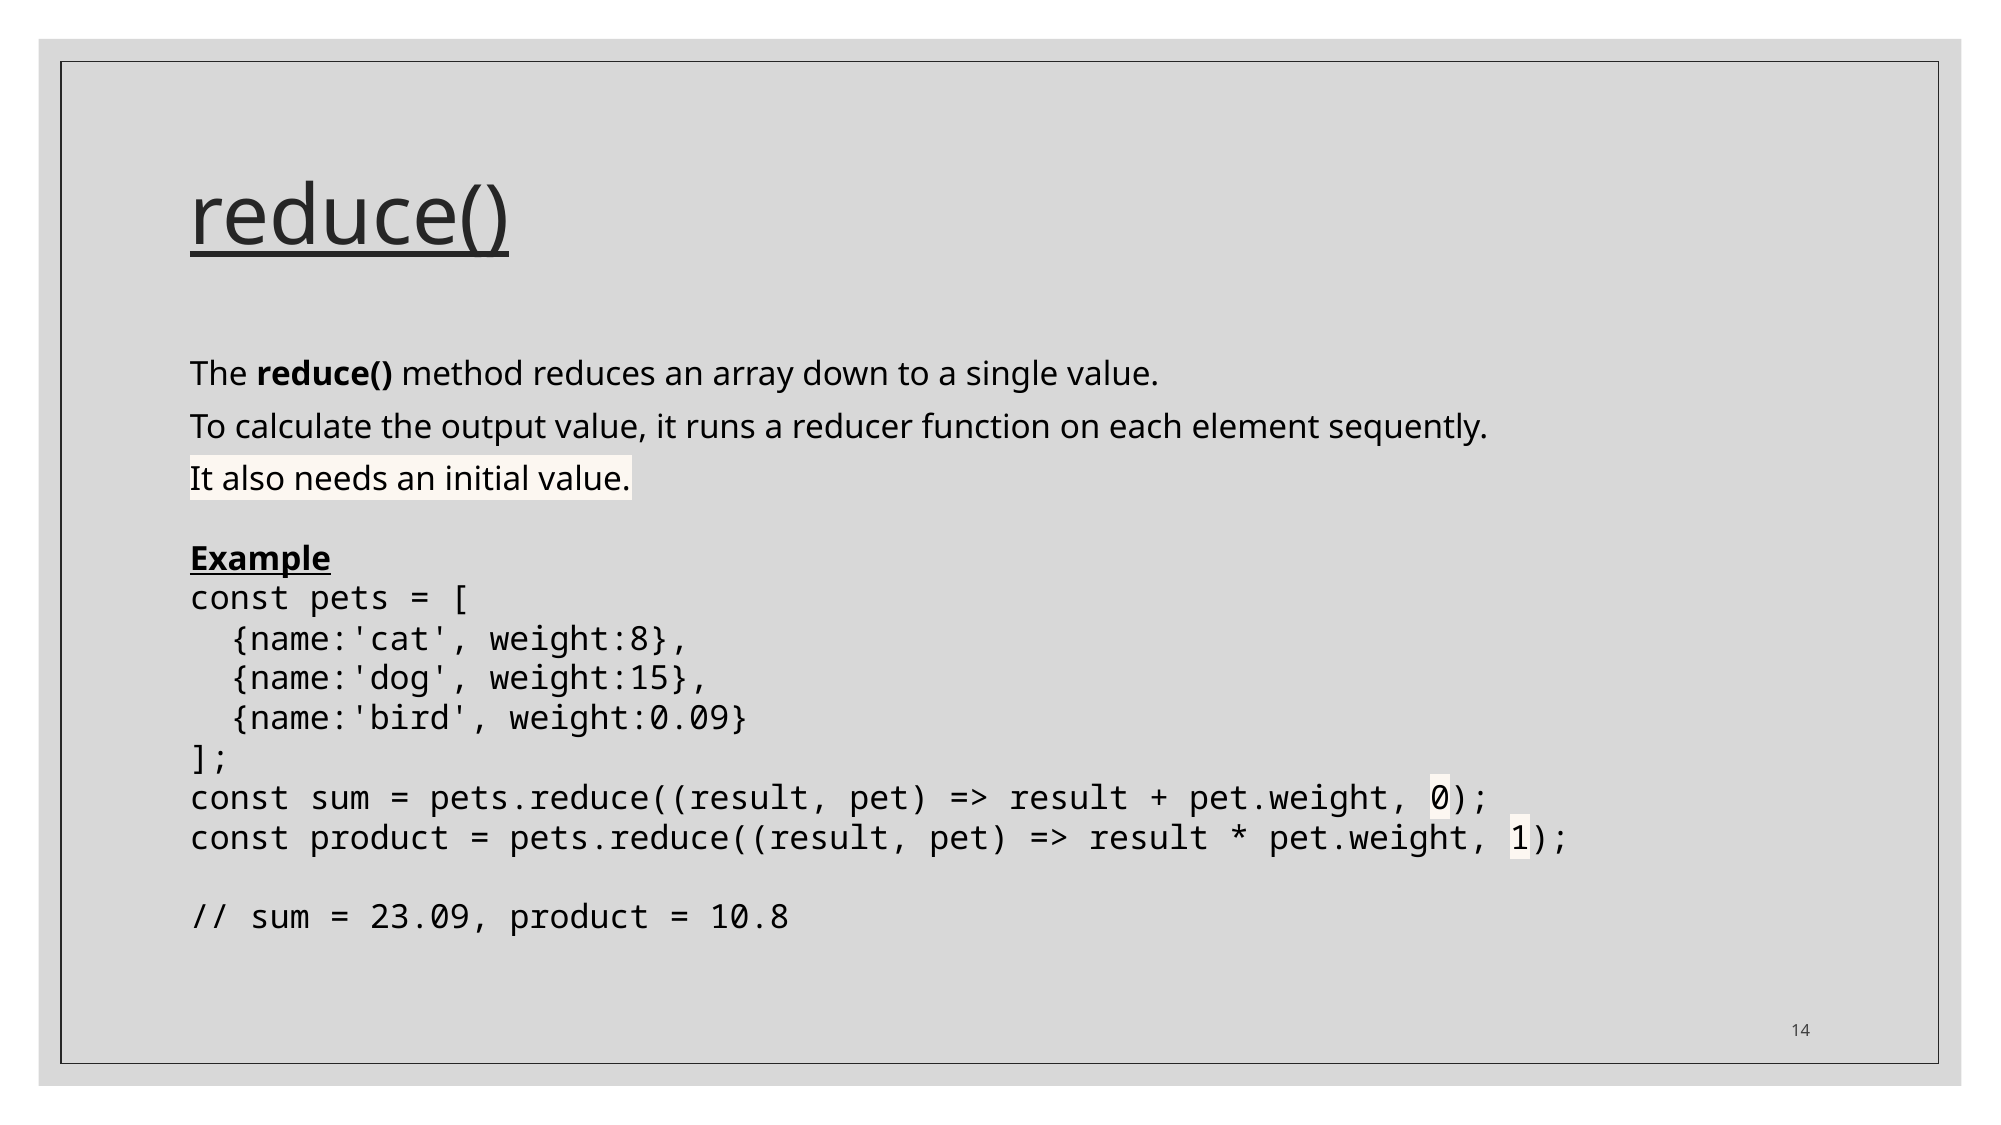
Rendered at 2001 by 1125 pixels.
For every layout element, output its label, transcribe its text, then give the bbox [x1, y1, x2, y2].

slide_number 14 [1687, 990, 1825, 1050]
title reduce() [174, 105, 1825, 331]
list The reduce() method reduces an array down to a single value. To calculate the output value, it runs a reducer function on each element sequently. It also needs an initial value. Example const pets = [ {name:'cat', weight:8}, {name:'dog', weight:15}, {name:'bird', weight:0.09} ]; const sum = pets.reduce((result, pet) => result + pet.weight, 0); const product = pets.reduce((result, pet) => result * pet.weight, 1); // sum = 23.09, product = 10.8 [174, 345, 1825, 977]
